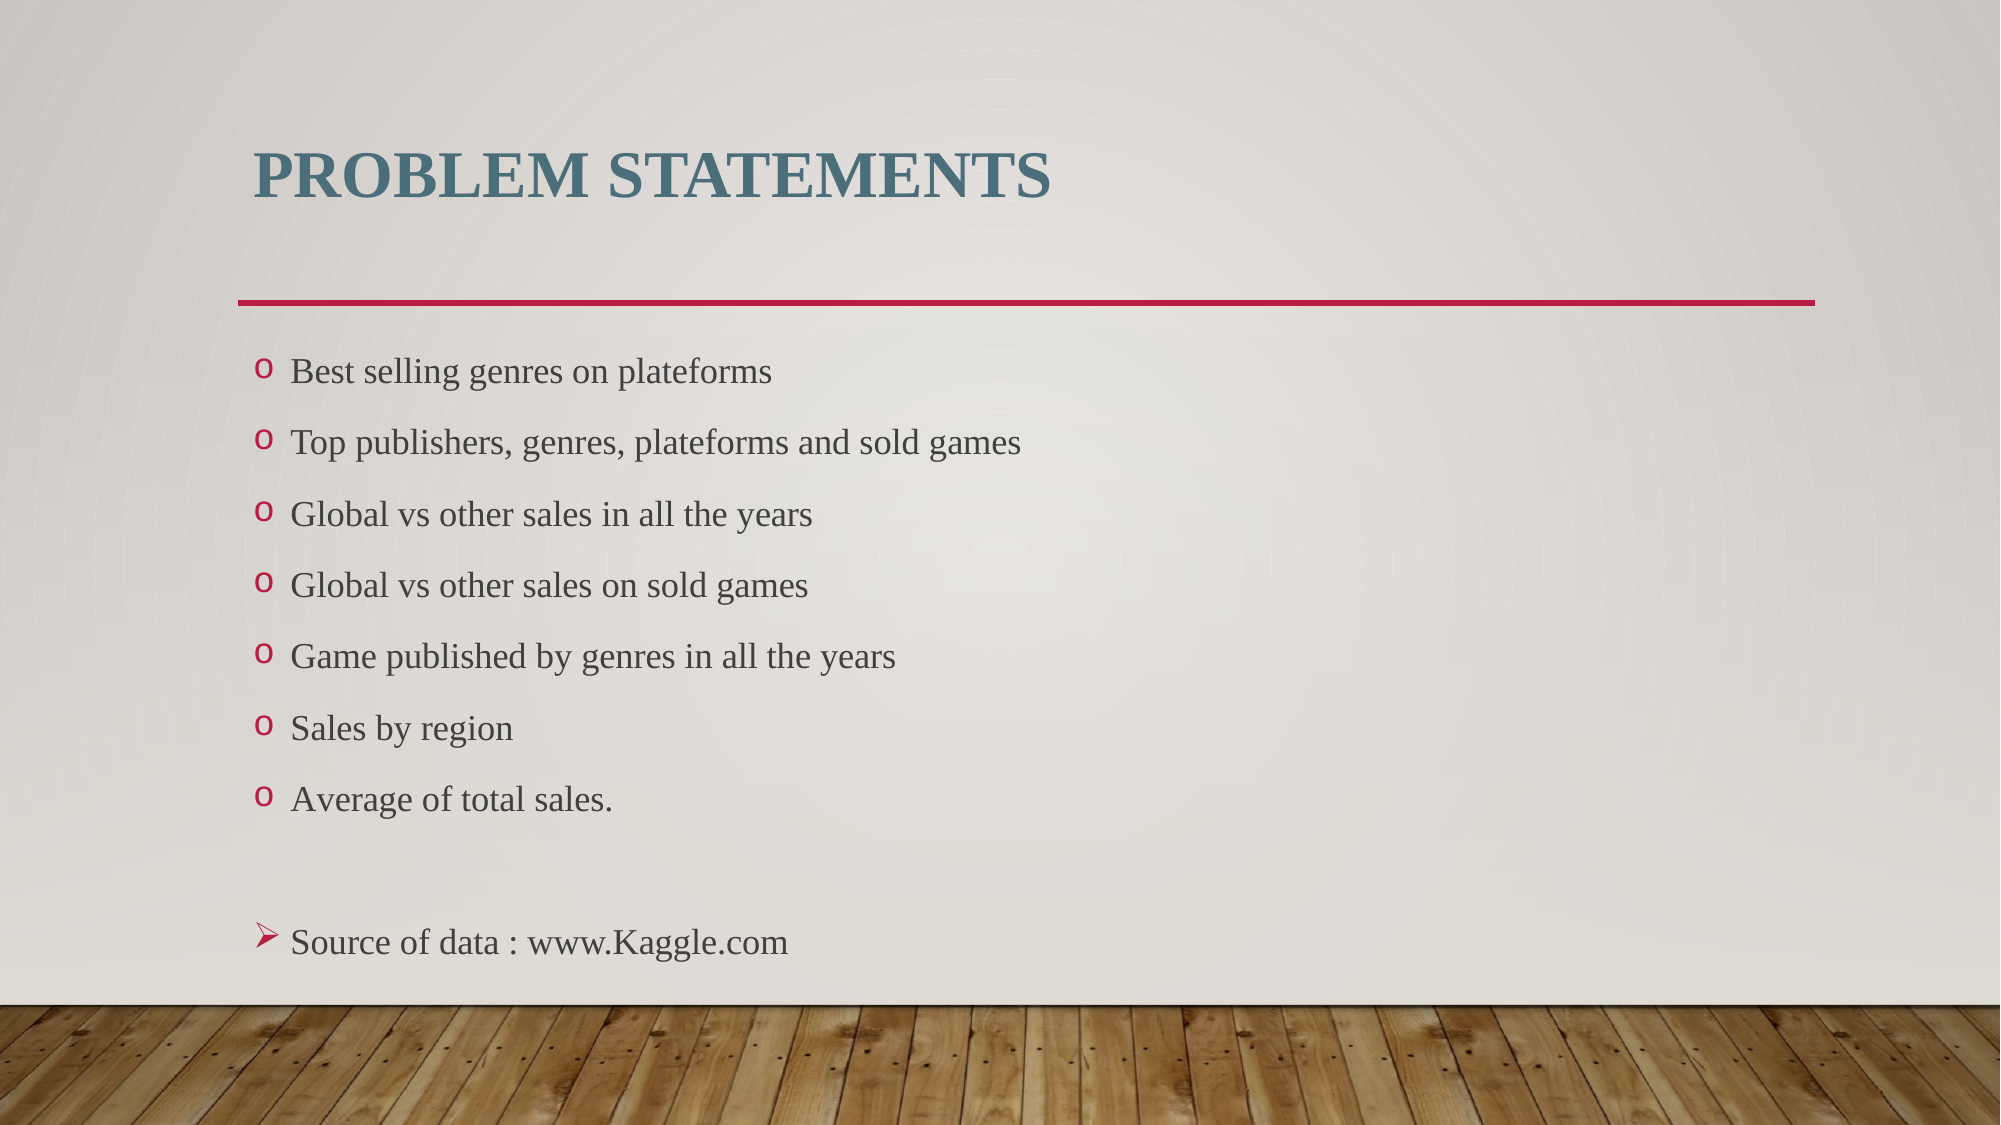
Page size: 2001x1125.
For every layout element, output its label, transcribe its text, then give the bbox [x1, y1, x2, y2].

picture [0, 1005, 2000, 1125]
list Best selling genres on plateforms Top publishers, genres, plateforms and sold games Global vs other sales in all the years Global vs other sales on sold games Game published by genres in all the years Sales by region Average of total sales. Source of data : www.Kaggle.com [238, 330, 1814, 973]
title PROBLEM STATEMENTS [238, 131, 1814, 305]
